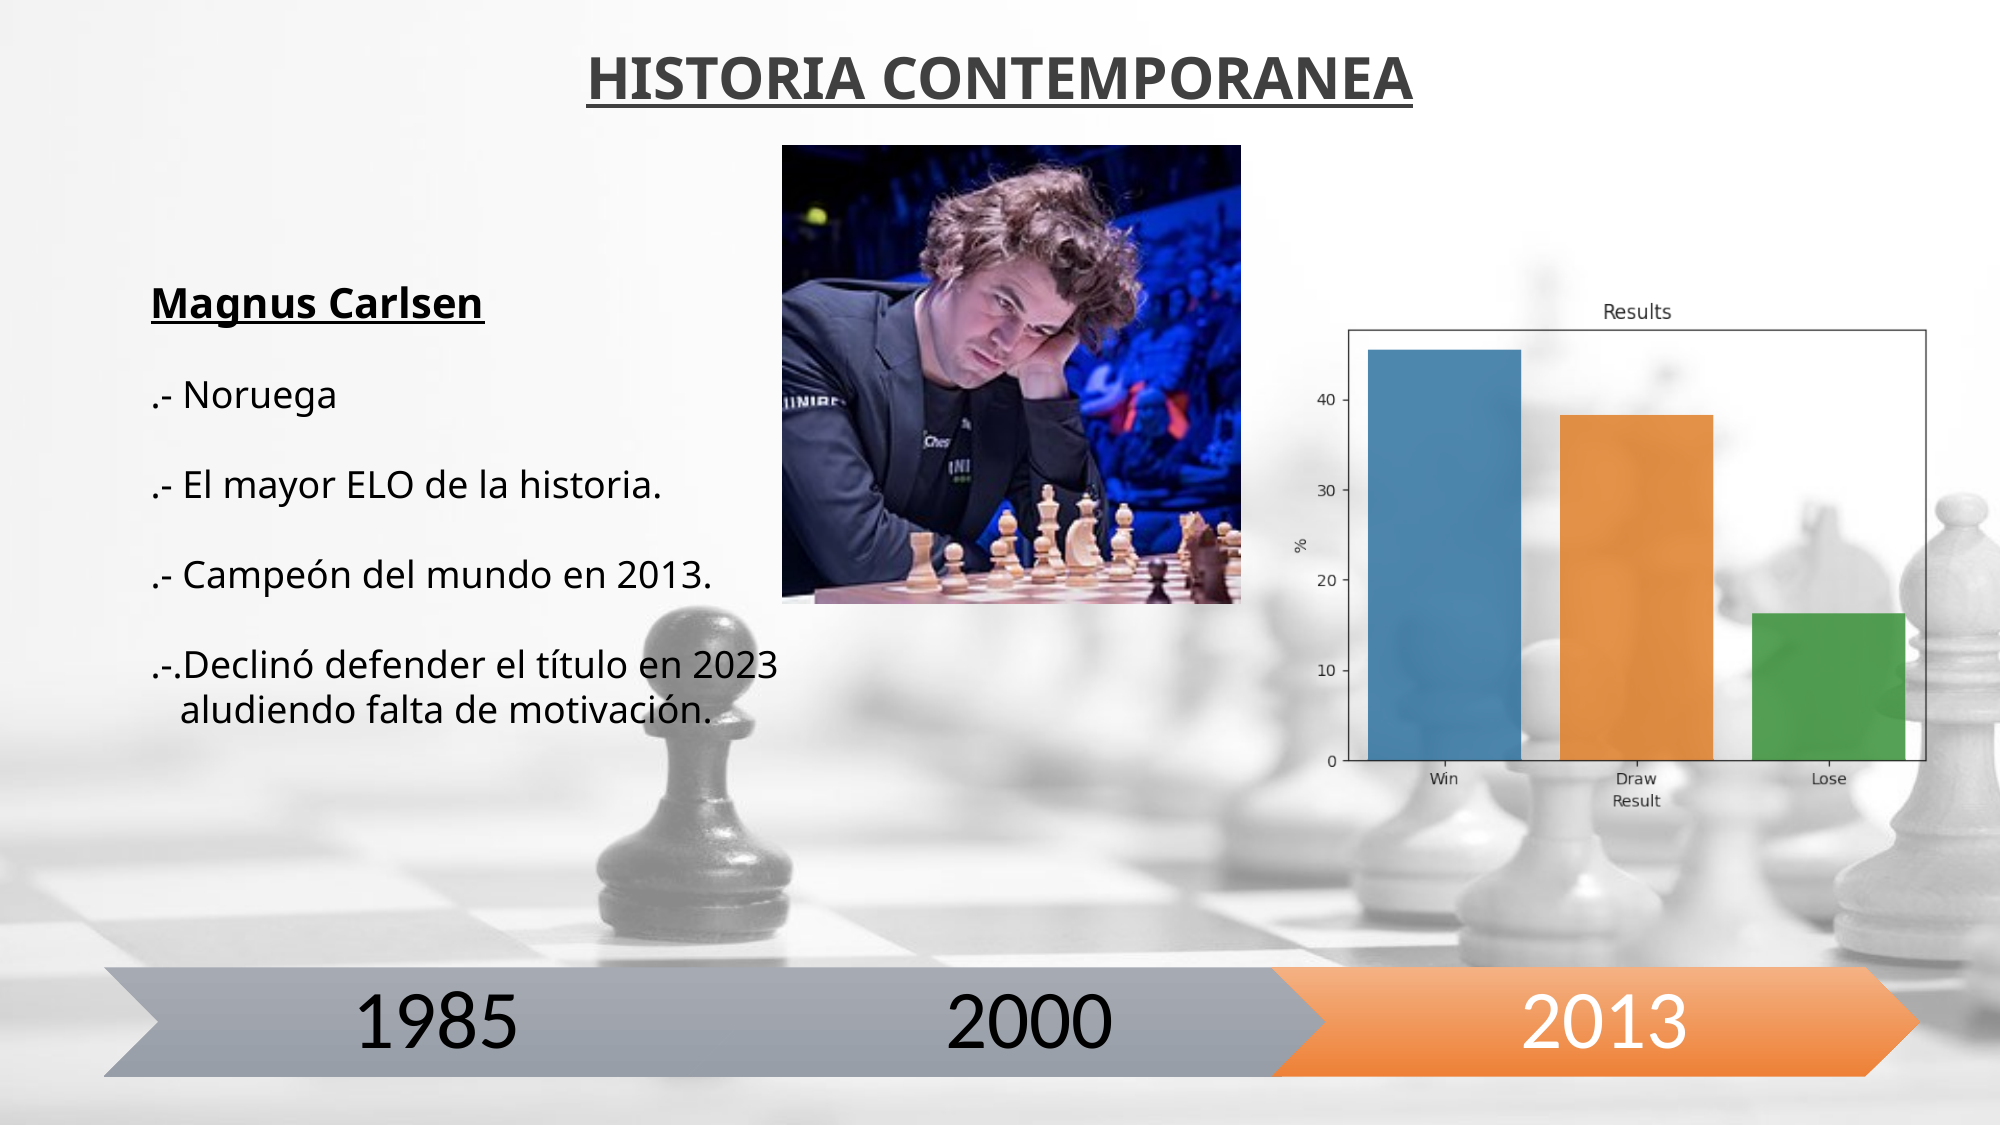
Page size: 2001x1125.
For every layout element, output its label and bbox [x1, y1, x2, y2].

picture [0, 0, 2000, 1125]
text_box [103, 967, 1920, 1077]
